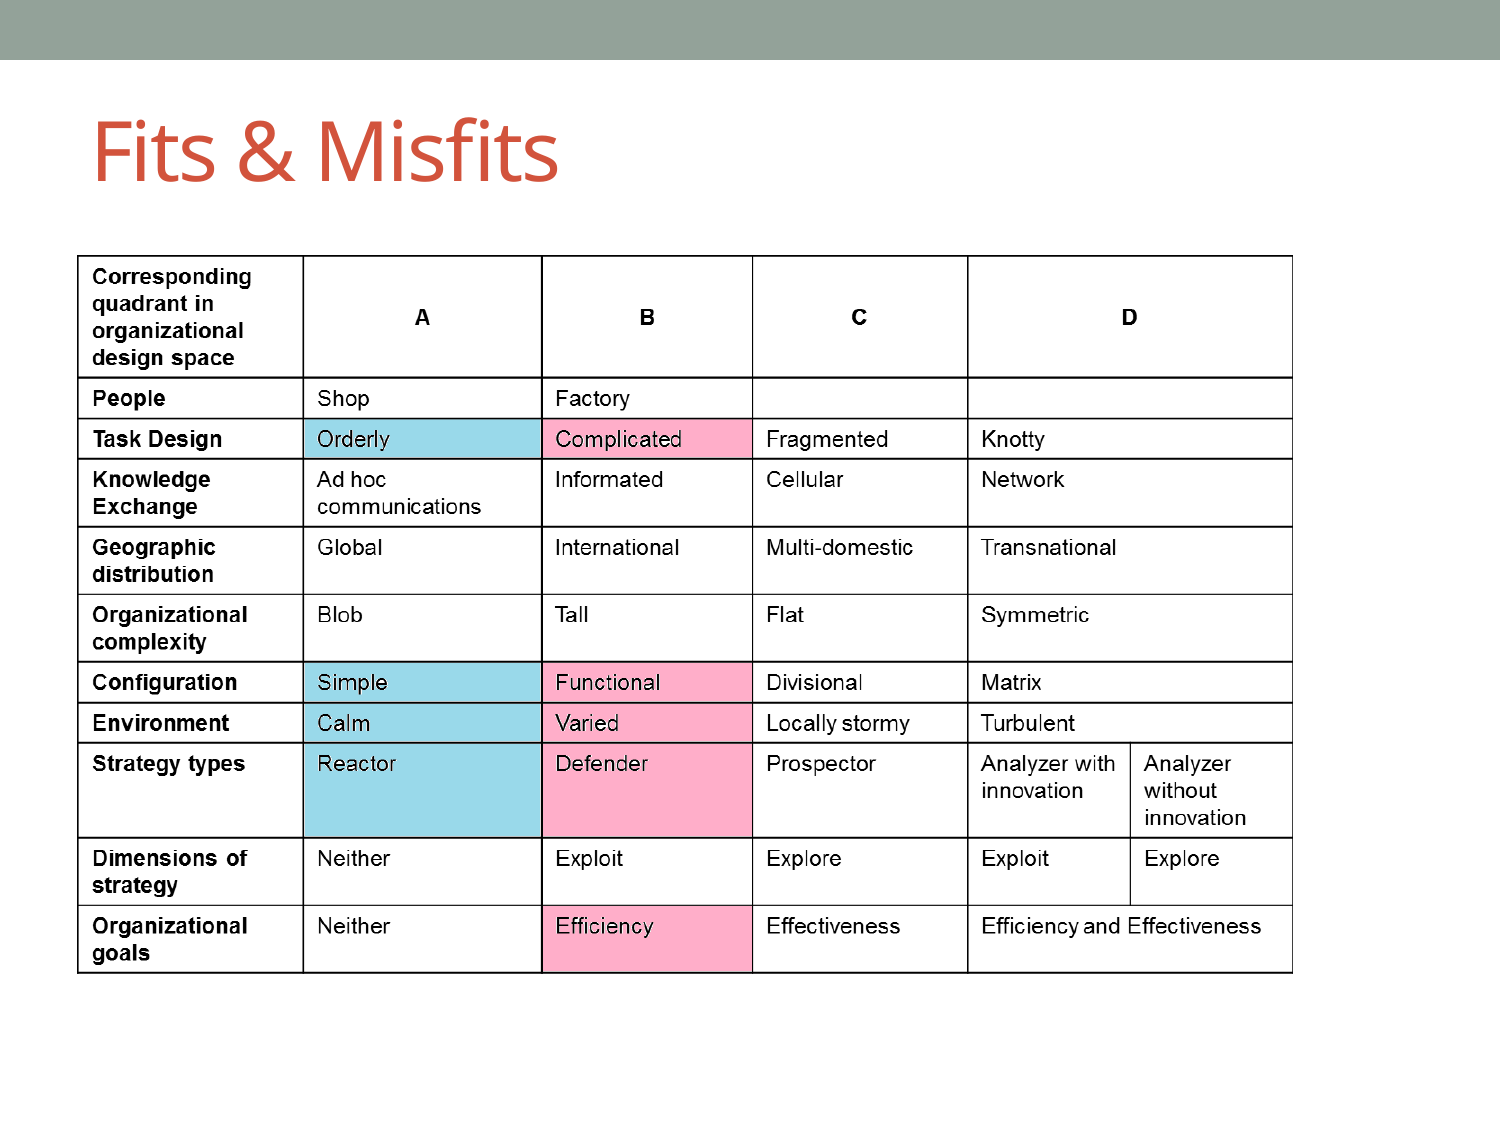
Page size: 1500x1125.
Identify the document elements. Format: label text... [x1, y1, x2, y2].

picture [76, 255, 1294, 979]
title Fits & Misfits [75, 54, 1289, 243]
